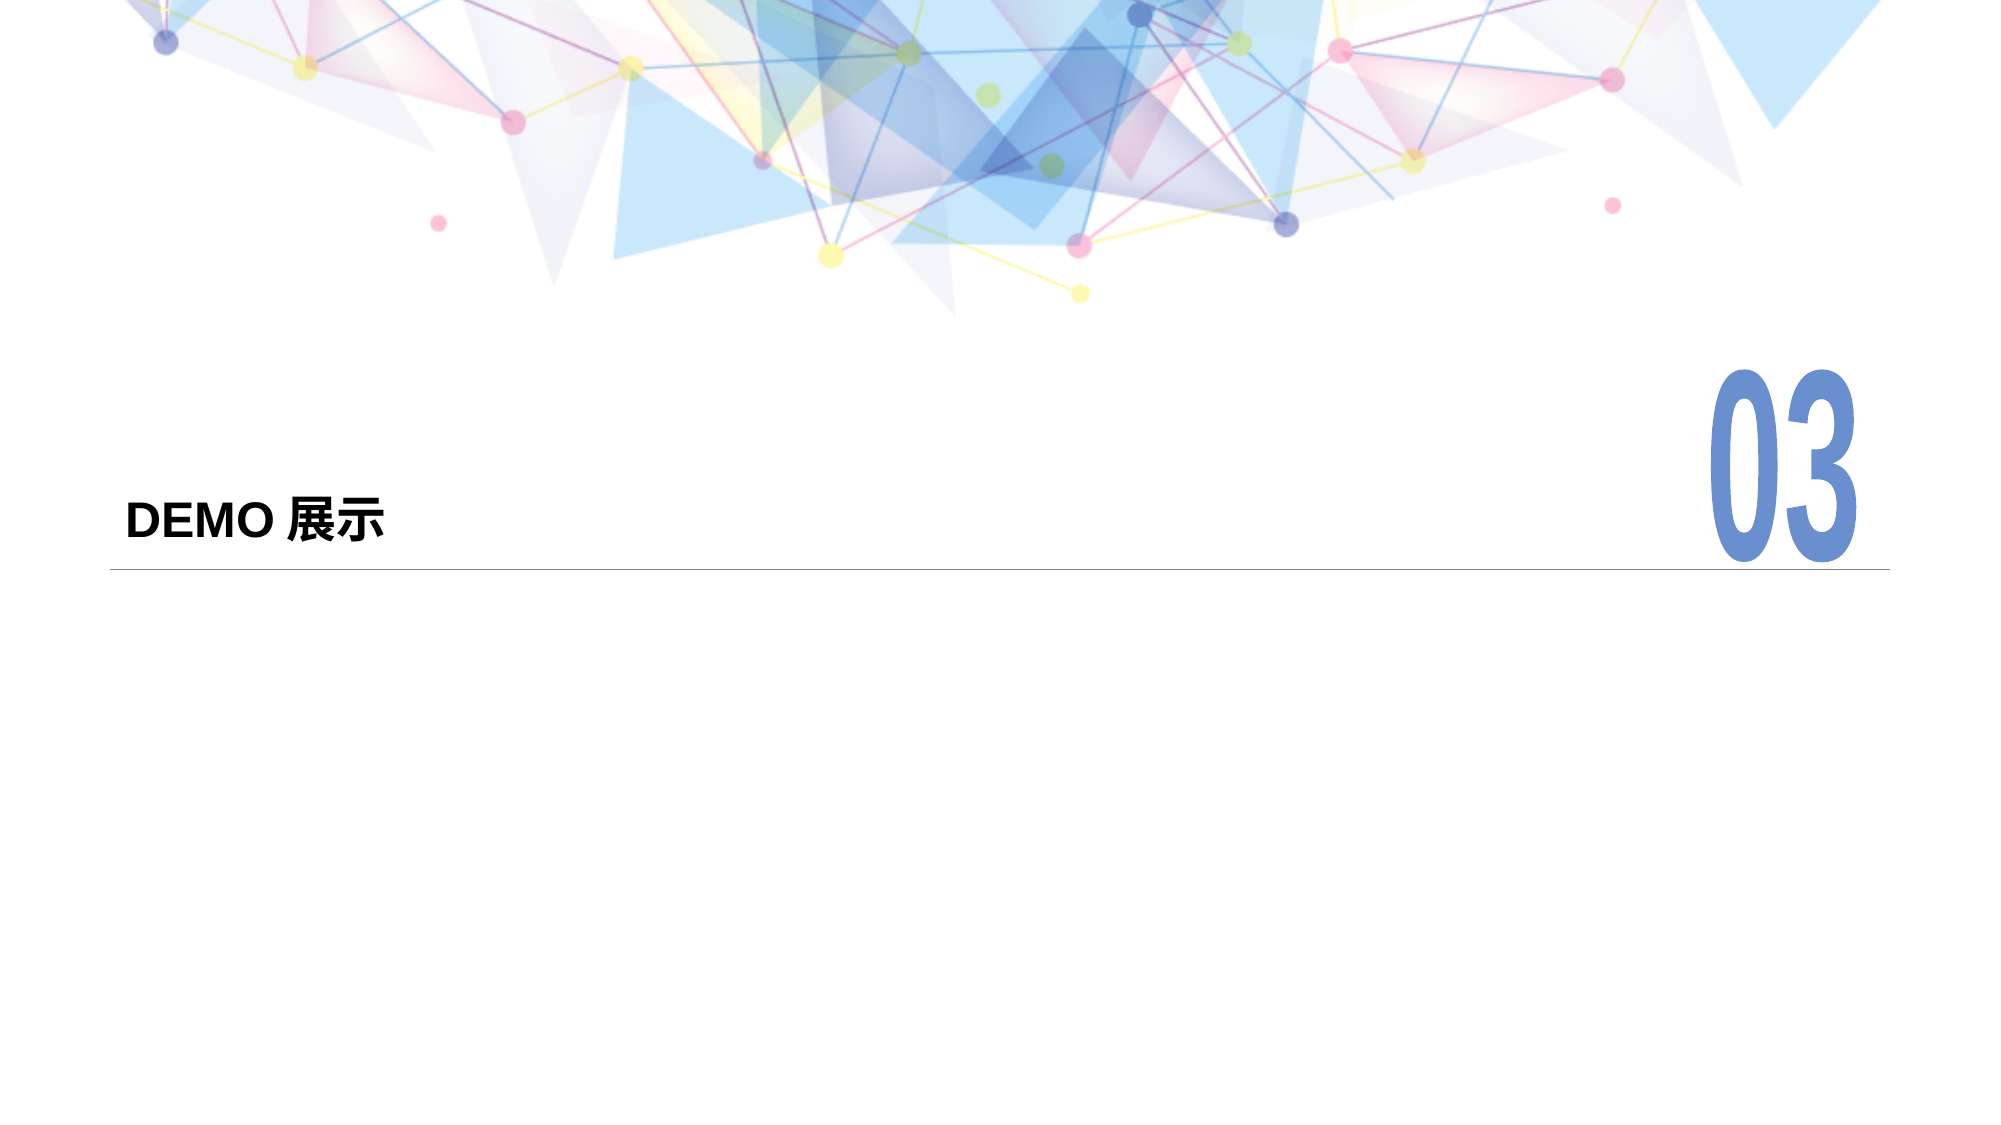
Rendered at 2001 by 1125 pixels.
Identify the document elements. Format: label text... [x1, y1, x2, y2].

title DEMO展示 [109, 480, 1890, 563]
picture [7, 0, 1890, 442]
